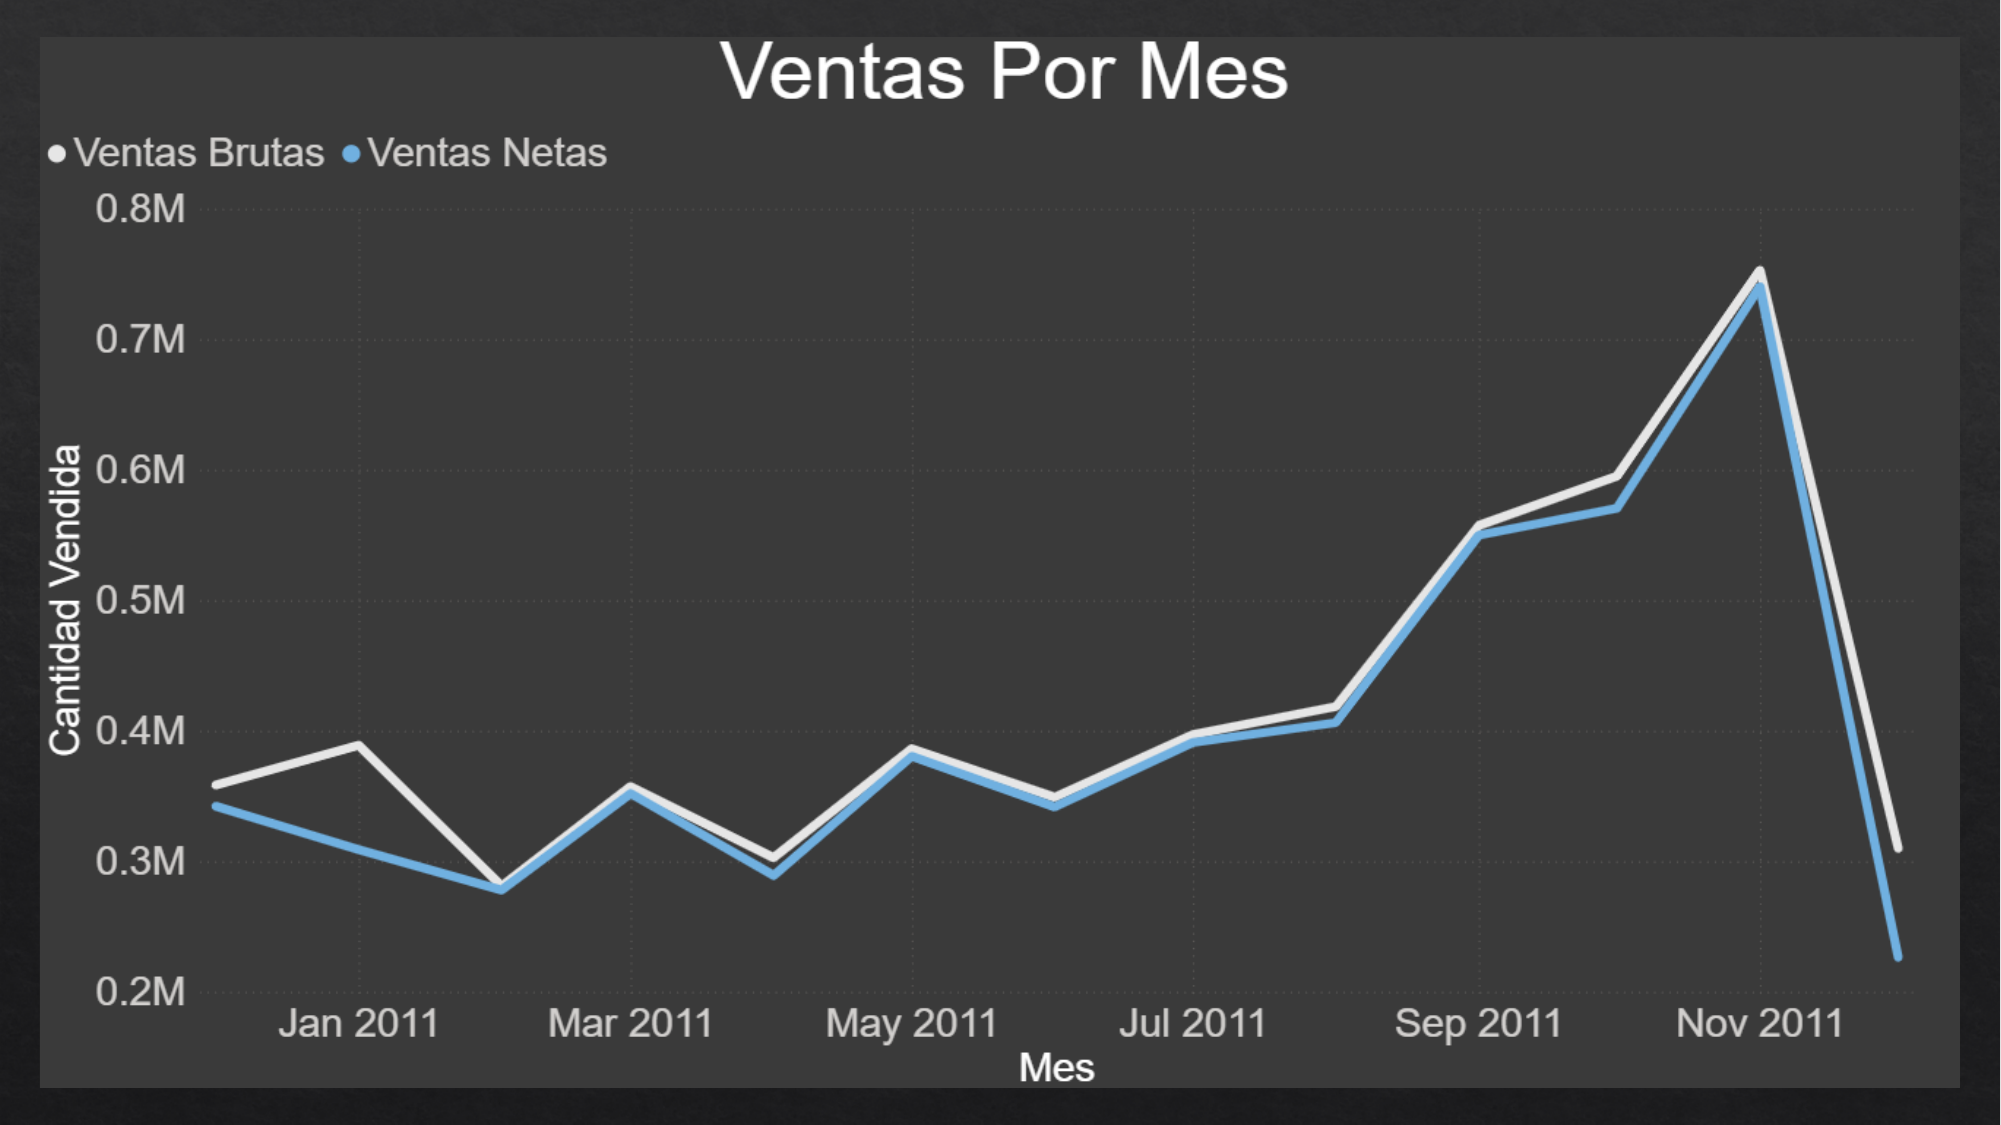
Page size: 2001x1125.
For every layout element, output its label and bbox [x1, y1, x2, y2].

picture [39, 37, 1961, 1088]
